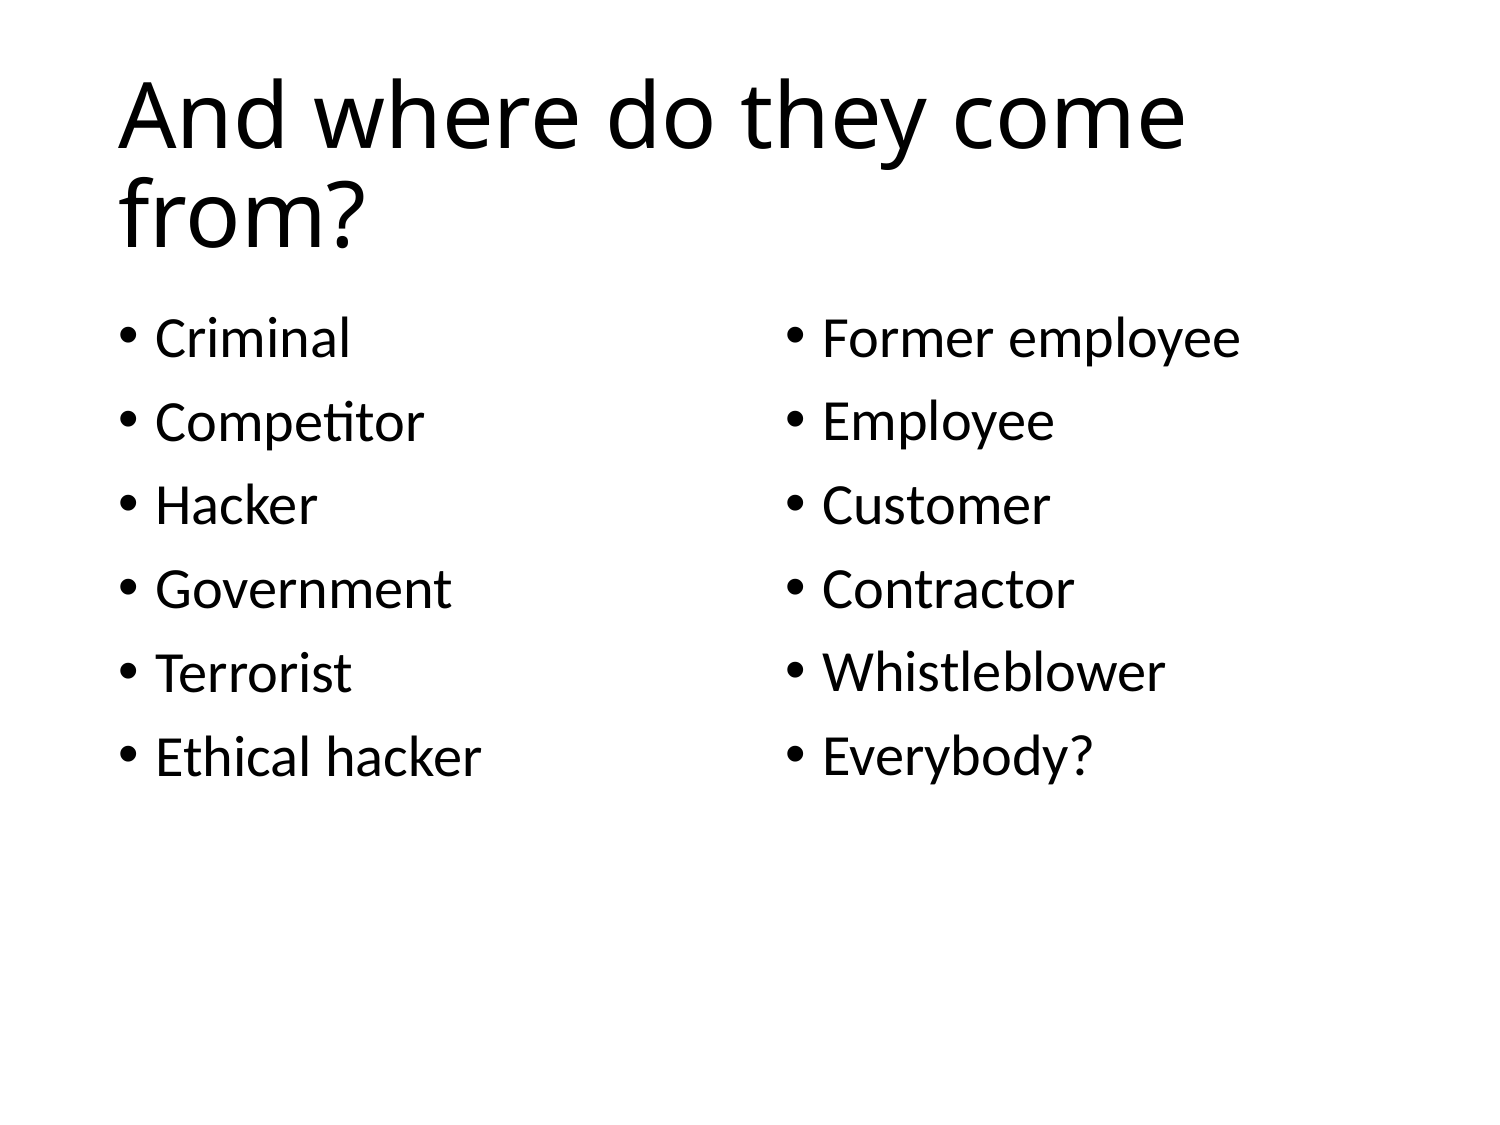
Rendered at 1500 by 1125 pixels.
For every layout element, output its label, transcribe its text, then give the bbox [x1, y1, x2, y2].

title And where do they come from? [103, 59, 1397, 278]
list Criminal Competitor Hacker Government Terrorist Ethical hacker [103, 299, 671, 1014]
text_box Former employee Employee Customer Contractor Whistleblower Everybody? [769, 299, 1338, 1014]
